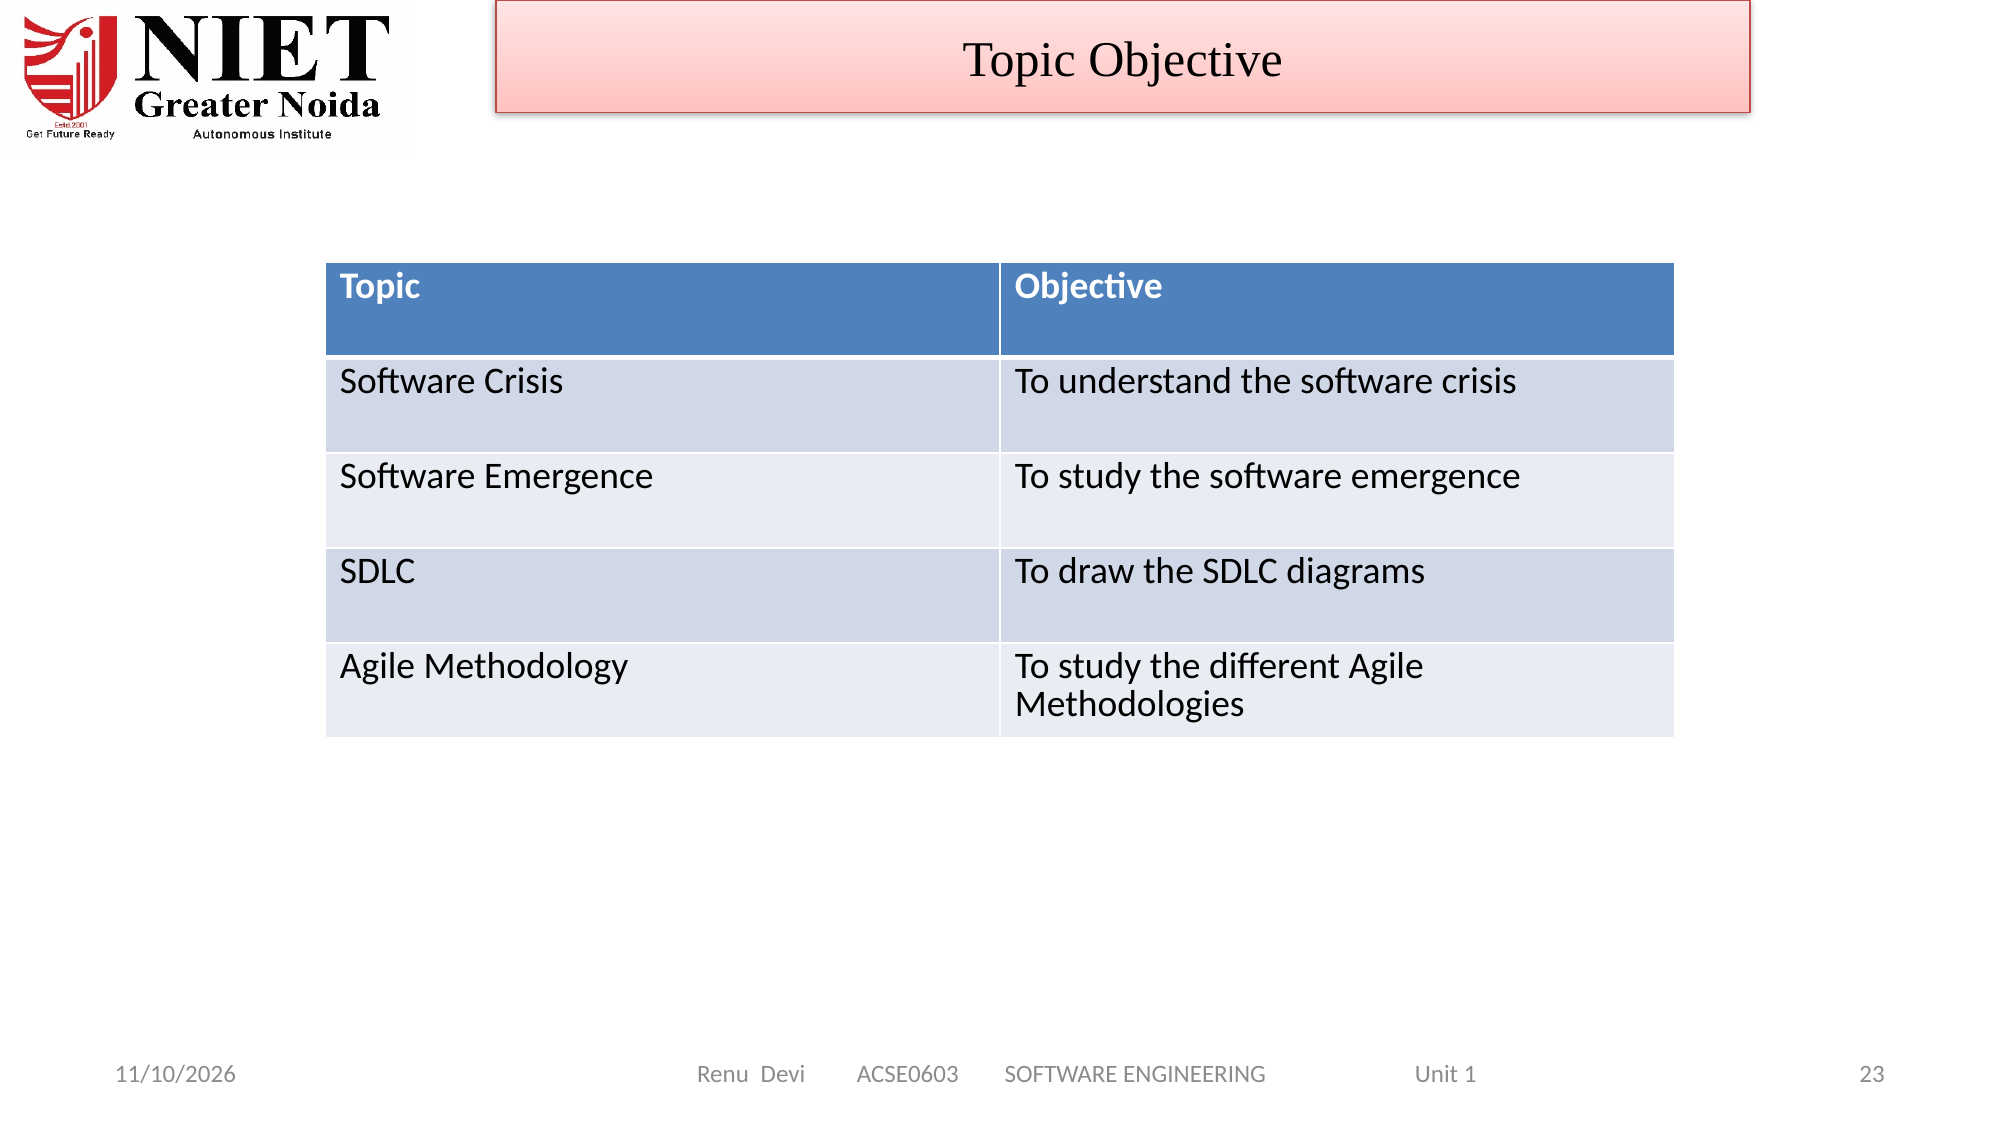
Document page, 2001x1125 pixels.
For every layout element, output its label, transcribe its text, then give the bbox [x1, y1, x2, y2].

table_cell Software Emergence [326, 454, 999, 547]
text_box Topic Objective [495, 0, 1751, 113]
picture [0, 0, 413, 156]
table_cell SDLC [326, 549, 999, 642]
table_cell Agile Methodology [326, 644, 999, 737]
table_cell To understand the software crisis [1001, 360, 1674, 452]
table_cell To study the different Agile Methodologies [1001, 644, 1674, 737]
footer Renu Devi ACSE0603 SOFTWARE ENGINEERING Unit 1 [648, 1042, 1433, 1103]
table_cell Software Crisis [326, 360, 999, 452]
table_header Objective [1001, 263, 1674, 355]
table_cell To study the software emergence [1001, 454, 1674, 547]
table_header Topic [326, 263, 999, 355]
slide_number 23 [1433, 1042, 1900, 1103]
table_cell To draw the SDLC diagrams [1001, 549, 1674, 642]
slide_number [99, 1042, 567, 1103]
